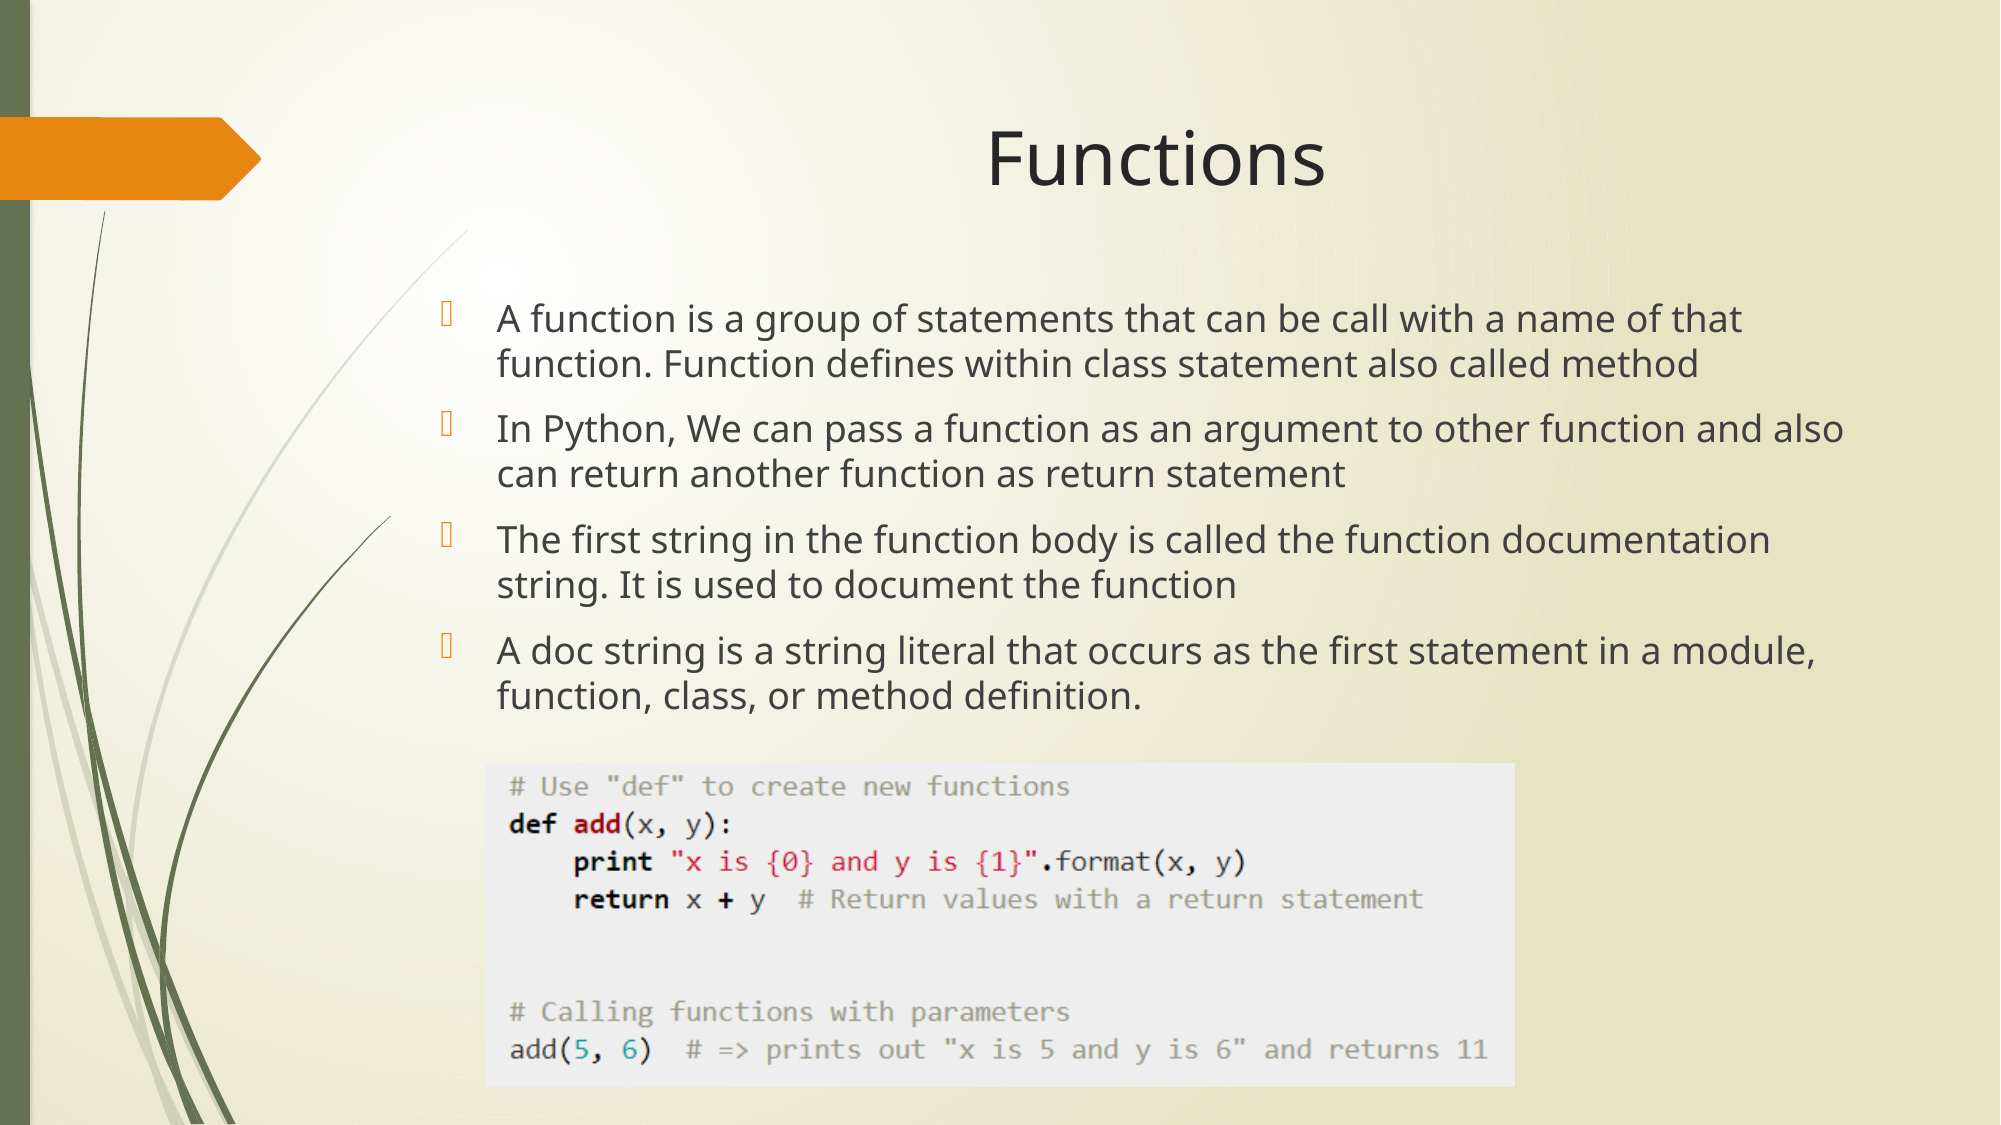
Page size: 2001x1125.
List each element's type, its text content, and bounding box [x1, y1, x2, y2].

title Functions [425, 102, 1888, 287]
list A function is a group of statements that can be call with a name of that function. Function defines within class statement also called method In Python, We can pass a function as an argument to other function and also can return another function as return statement The first string in the function body is called the function documentation string. It is used to document the function A doc string is a string literal that occurs as the first statement in a module, function, class, or method definition. [425, 287, 1888, 907]
picture [485, 763, 1515, 1088]
